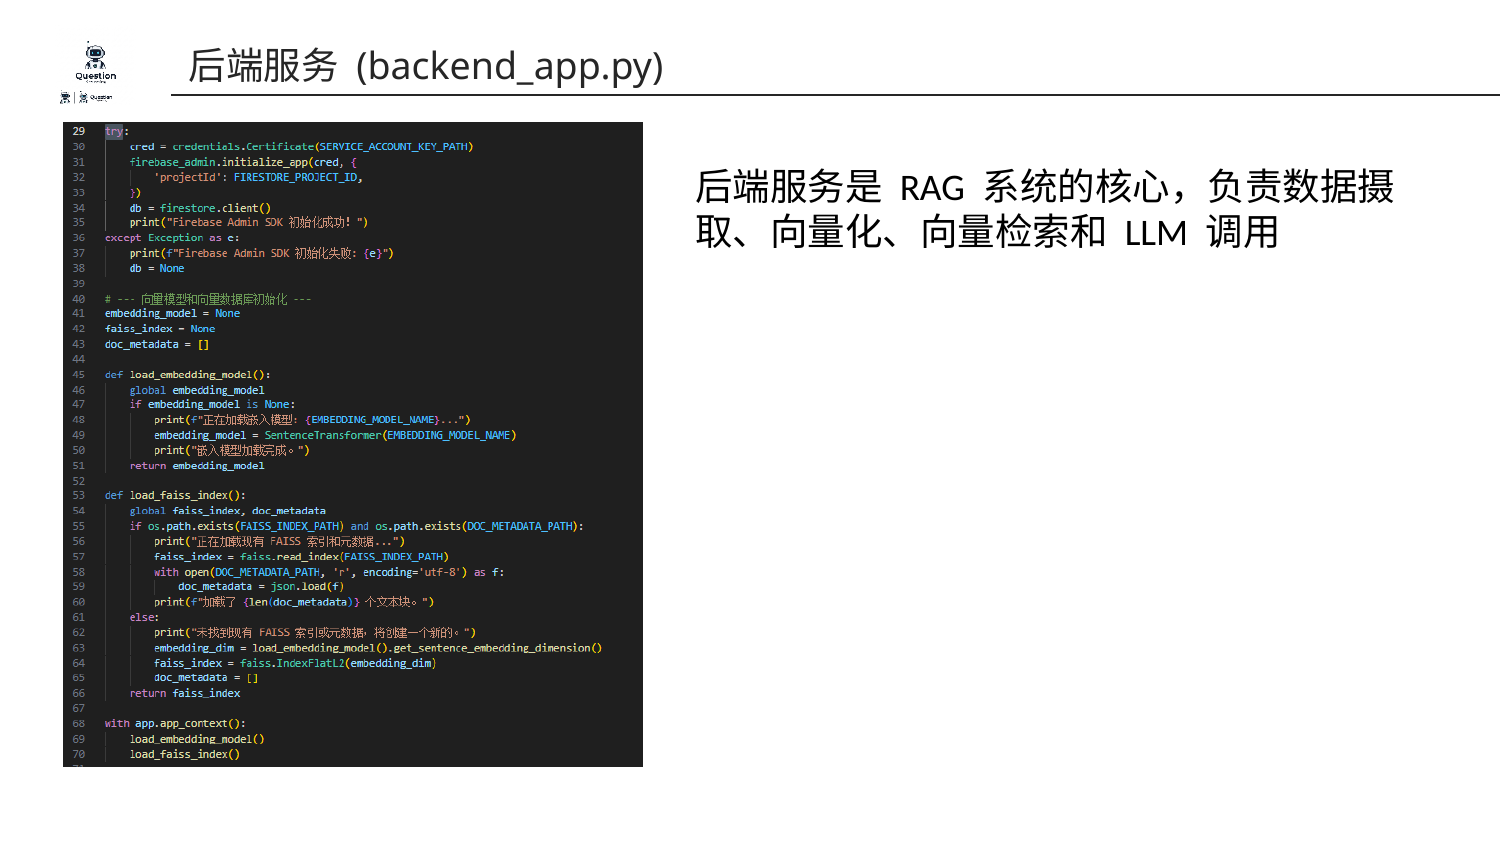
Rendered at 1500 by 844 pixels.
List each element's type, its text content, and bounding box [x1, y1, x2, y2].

text_box 后端服务是 RAG 系统的核心，负责数据摄取、向量化、向量检索和 LLM 调用 [680, 155, 1431, 261]
picture [63, 122, 643, 767]
picture [55, 25, 136, 106]
text_box 后端服务 (backend_app.py) [174, 34, 679, 94]
